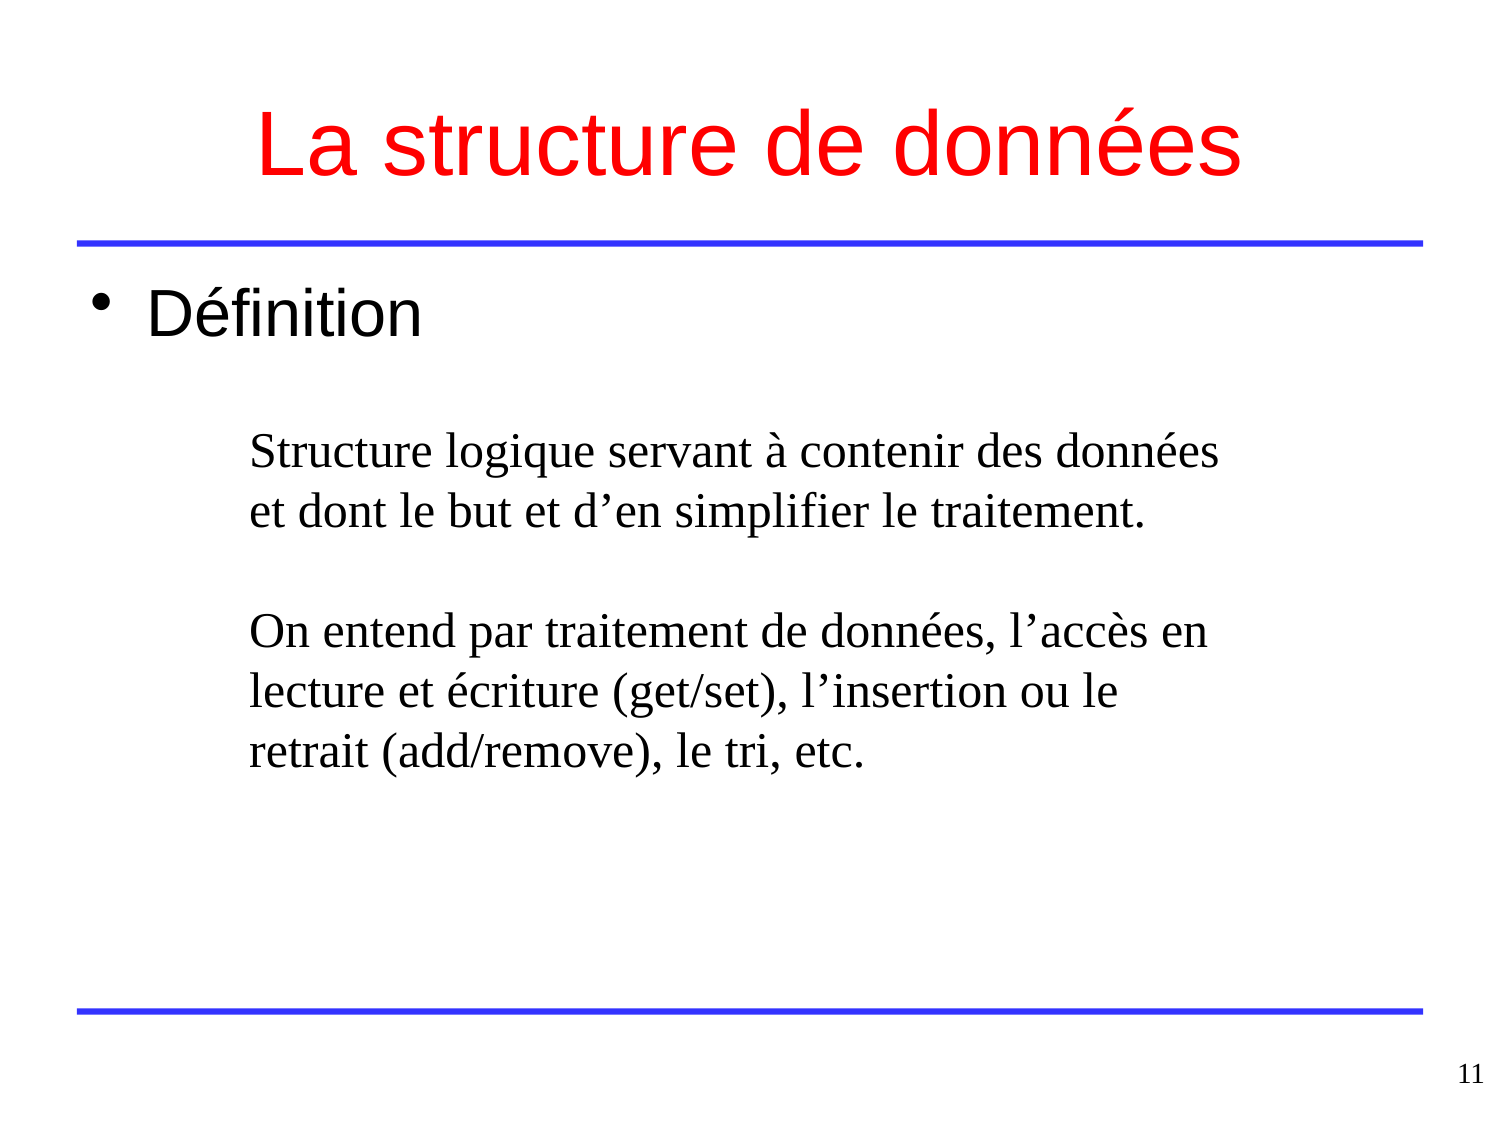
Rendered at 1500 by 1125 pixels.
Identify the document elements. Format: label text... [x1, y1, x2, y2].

title La structure de données [75, 45, 1425, 233]
list Définition [75, 262, 1425, 1005]
slide_number 11 [1149, 1046, 1500, 1125]
text_box Structure logique servant à contenir des données et dont le but et d’en simplifier le traitement. On entend par traitement de données, l’accès en lecture et écriture (get/set), l’insertion ou le retrait (add/remove), le tri, etc. [234, 410, 1262, 785]
